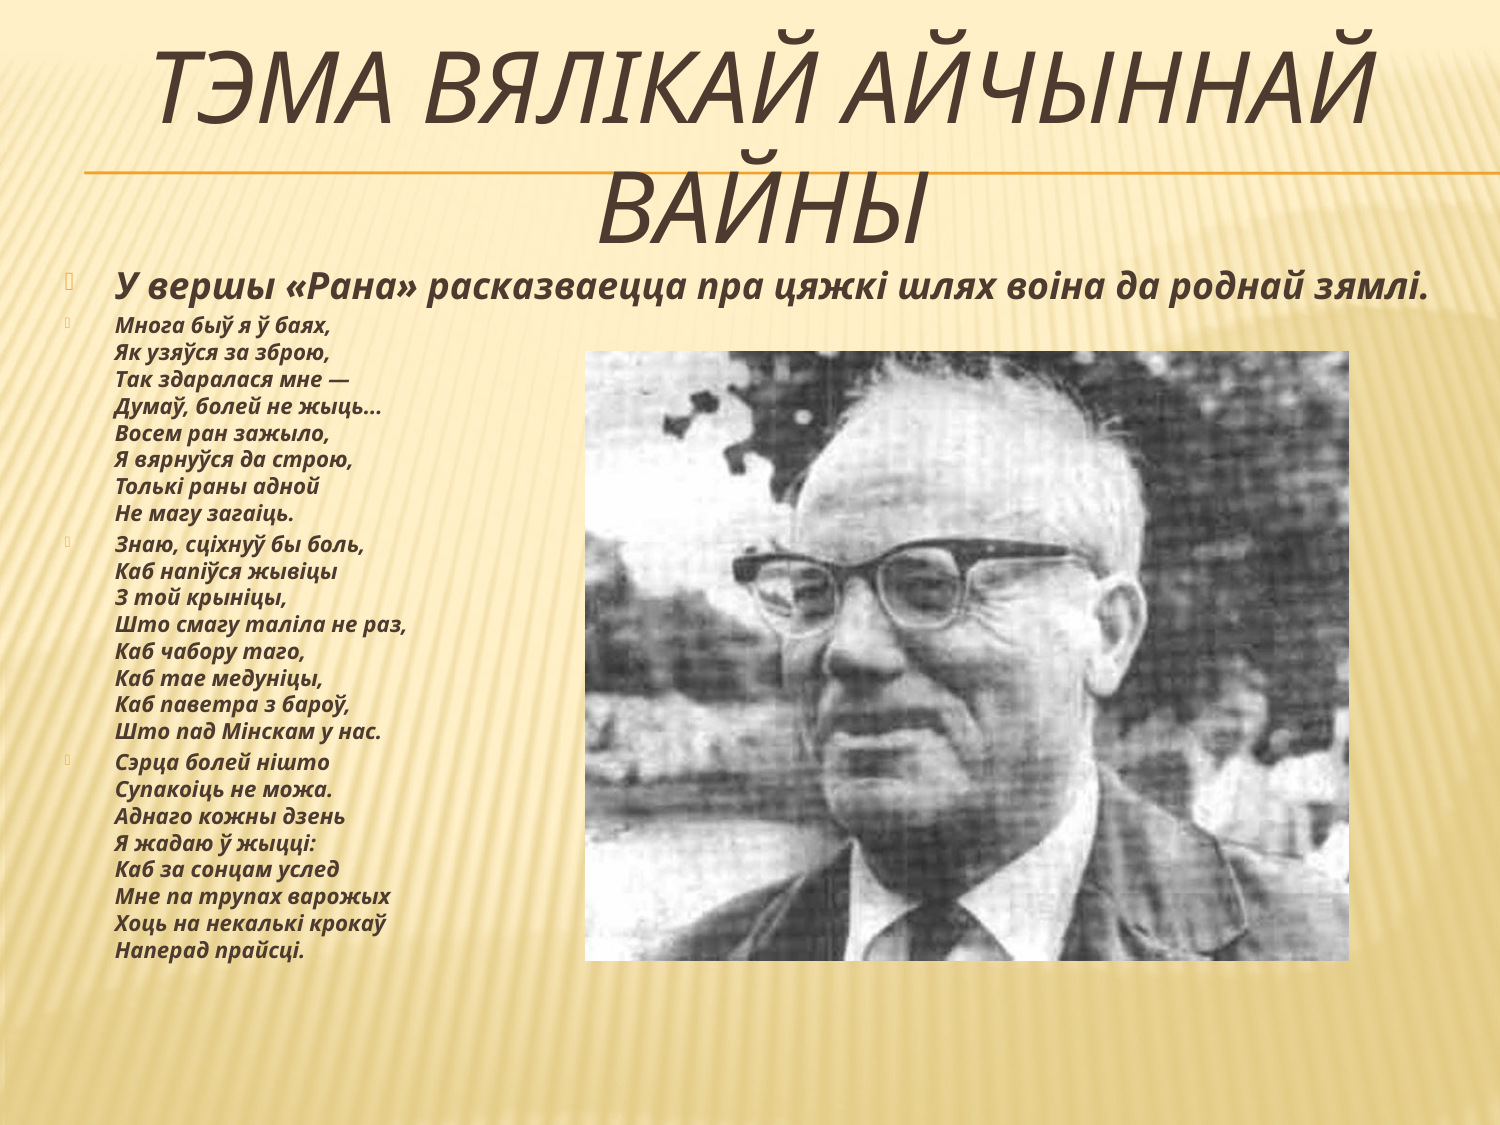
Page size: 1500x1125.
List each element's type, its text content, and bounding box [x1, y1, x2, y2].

picture [585, 351, 1350, 962]
list У вершы «Рана» расказваецца пра цяжкі шлях воіна да роднай зямлі. Многа быў я ў баях, Як узяўся за зброю, Так здаралася мне — Думаў, болей не жыць... Восем ран зажыло, Я вярнуўся да строю, Толькі раны адной Не магу загаіць. Знаю, сціхнуў бы боль, Каб напіўся жывіцы З той крыніцы, Што смагу таліла не раз, Каб чабору таго, Каб тае медуніцы, Каб паветра з бароў, Што пад Мінскам у нас. Сэрца болей нішто Супакоіць не можа. Аднаго кожны дзень Я жадаю ў жыцці: Каб за сонцам услед Мне па трупах варожых Хоць на некалькі крокаў Наперад прайсці. [50, 254, 1475, 998]
title тэма Вялікай Айчыннай вайны [50, 75, 1475, 213]
